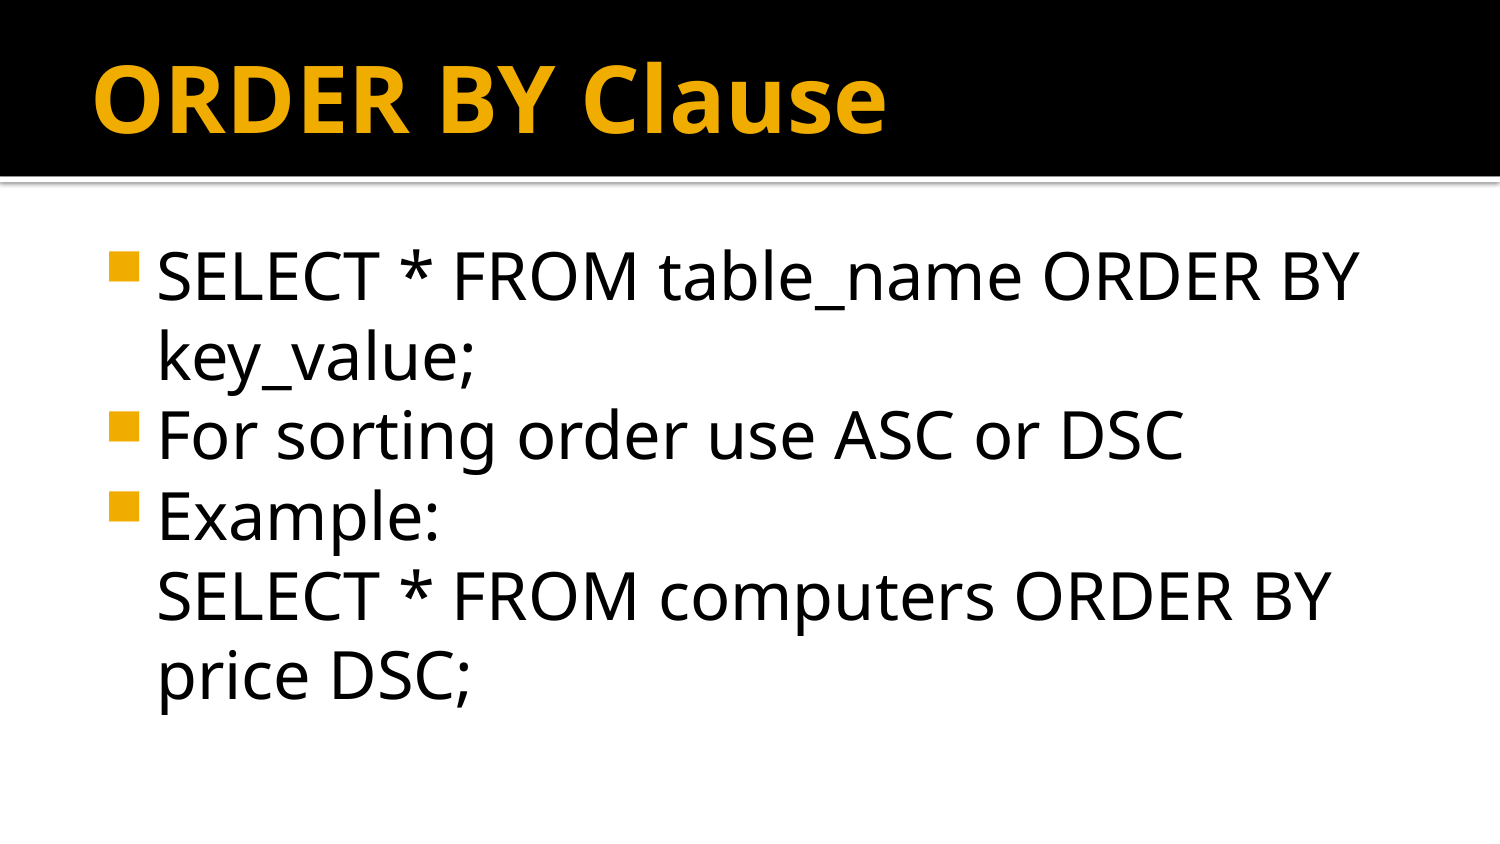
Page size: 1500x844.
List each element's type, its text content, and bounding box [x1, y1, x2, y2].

title ORDER BY Clause [75, 19, 1425, 174]
list SELECT * FROM table_name ORDER BY key_value; For sorting order use ASC or DSC Example: SELECT * FROM computers ORDER BY price DSC; [75, 218, 1425, 788]
